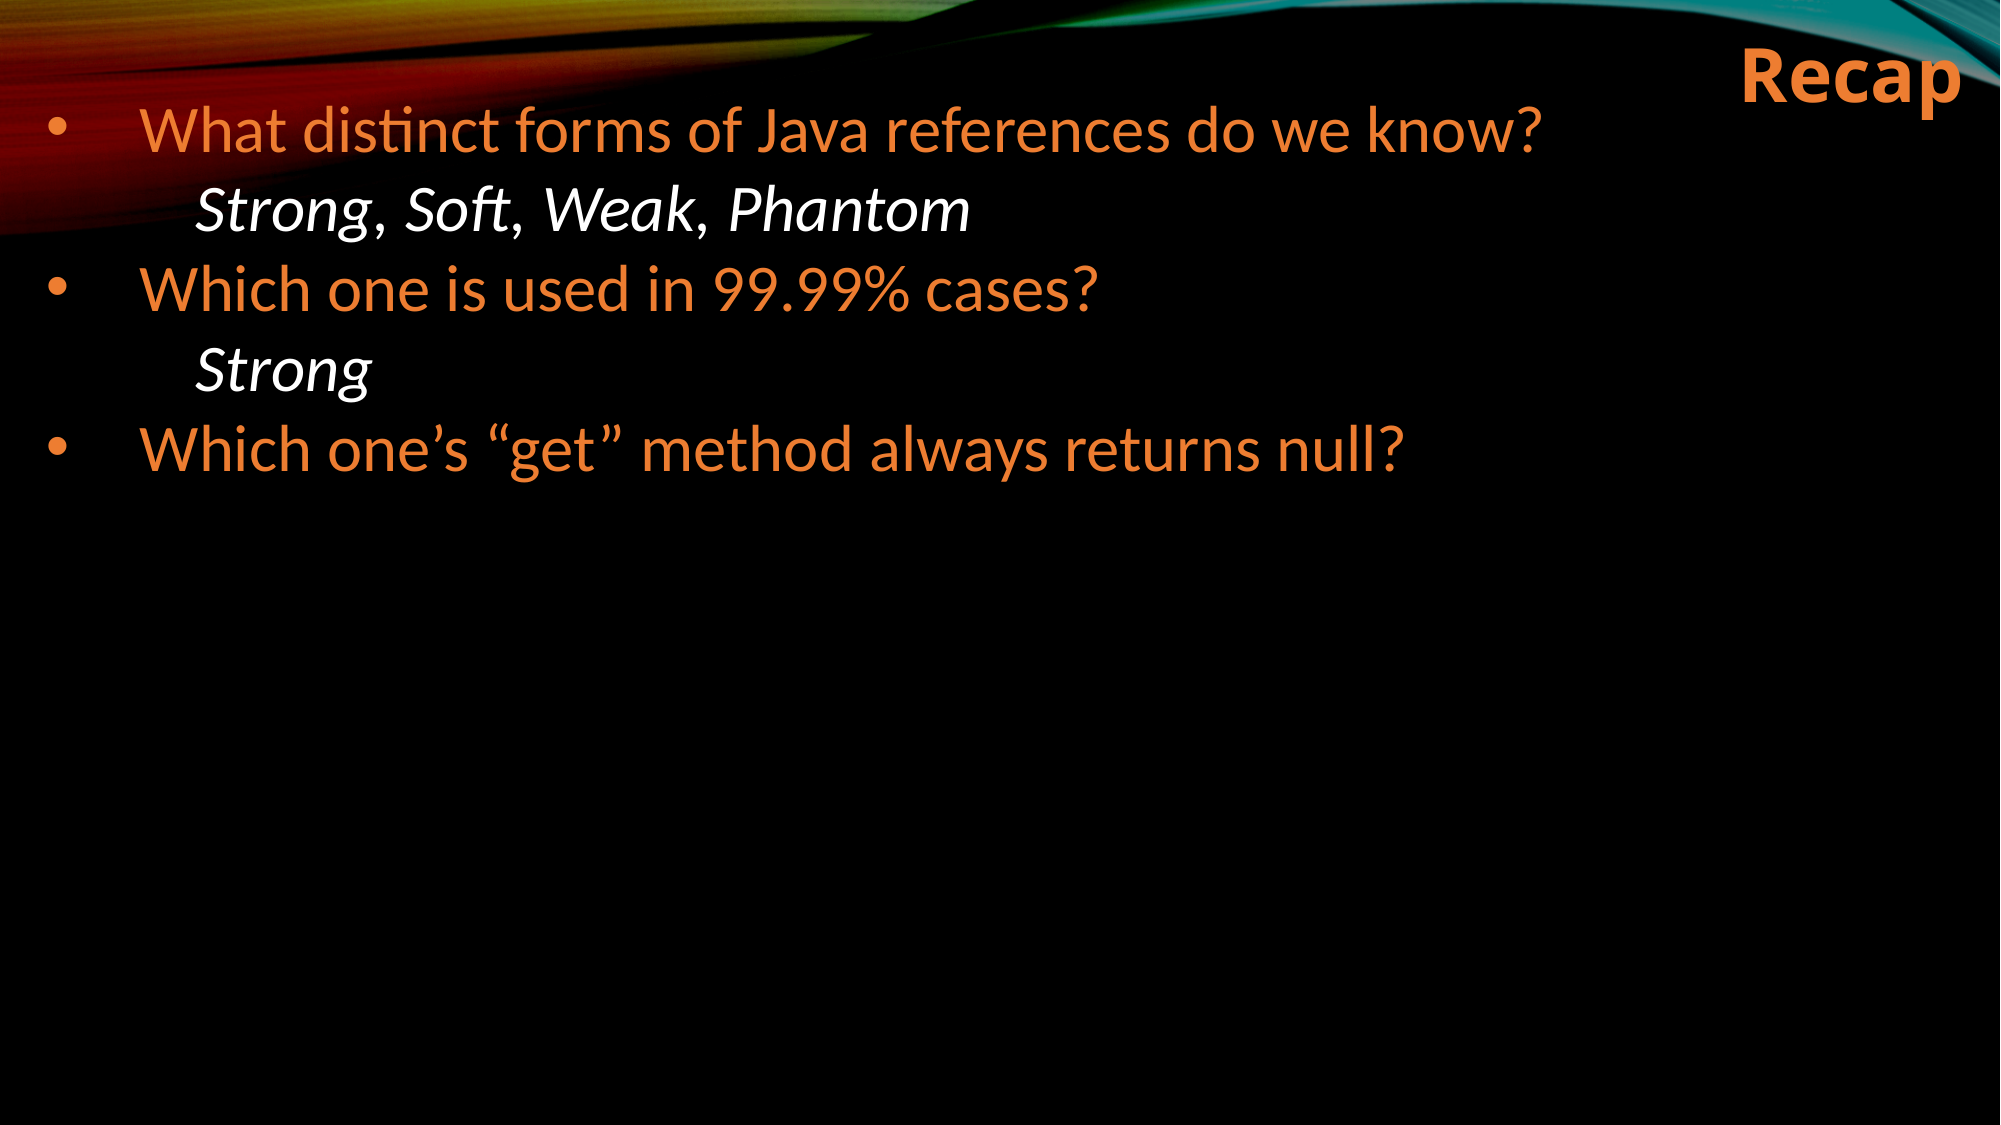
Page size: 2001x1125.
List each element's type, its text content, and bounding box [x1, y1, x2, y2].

text_box What distinct forms of Java references do we know? Strong, Soft, Weak, Phantom Which one is used in 99.99% cases? Strong Which one’s “get” method always returns null? [31, 77, 2001, 573]
text_box Recap [574, 0, 1979, 77]
